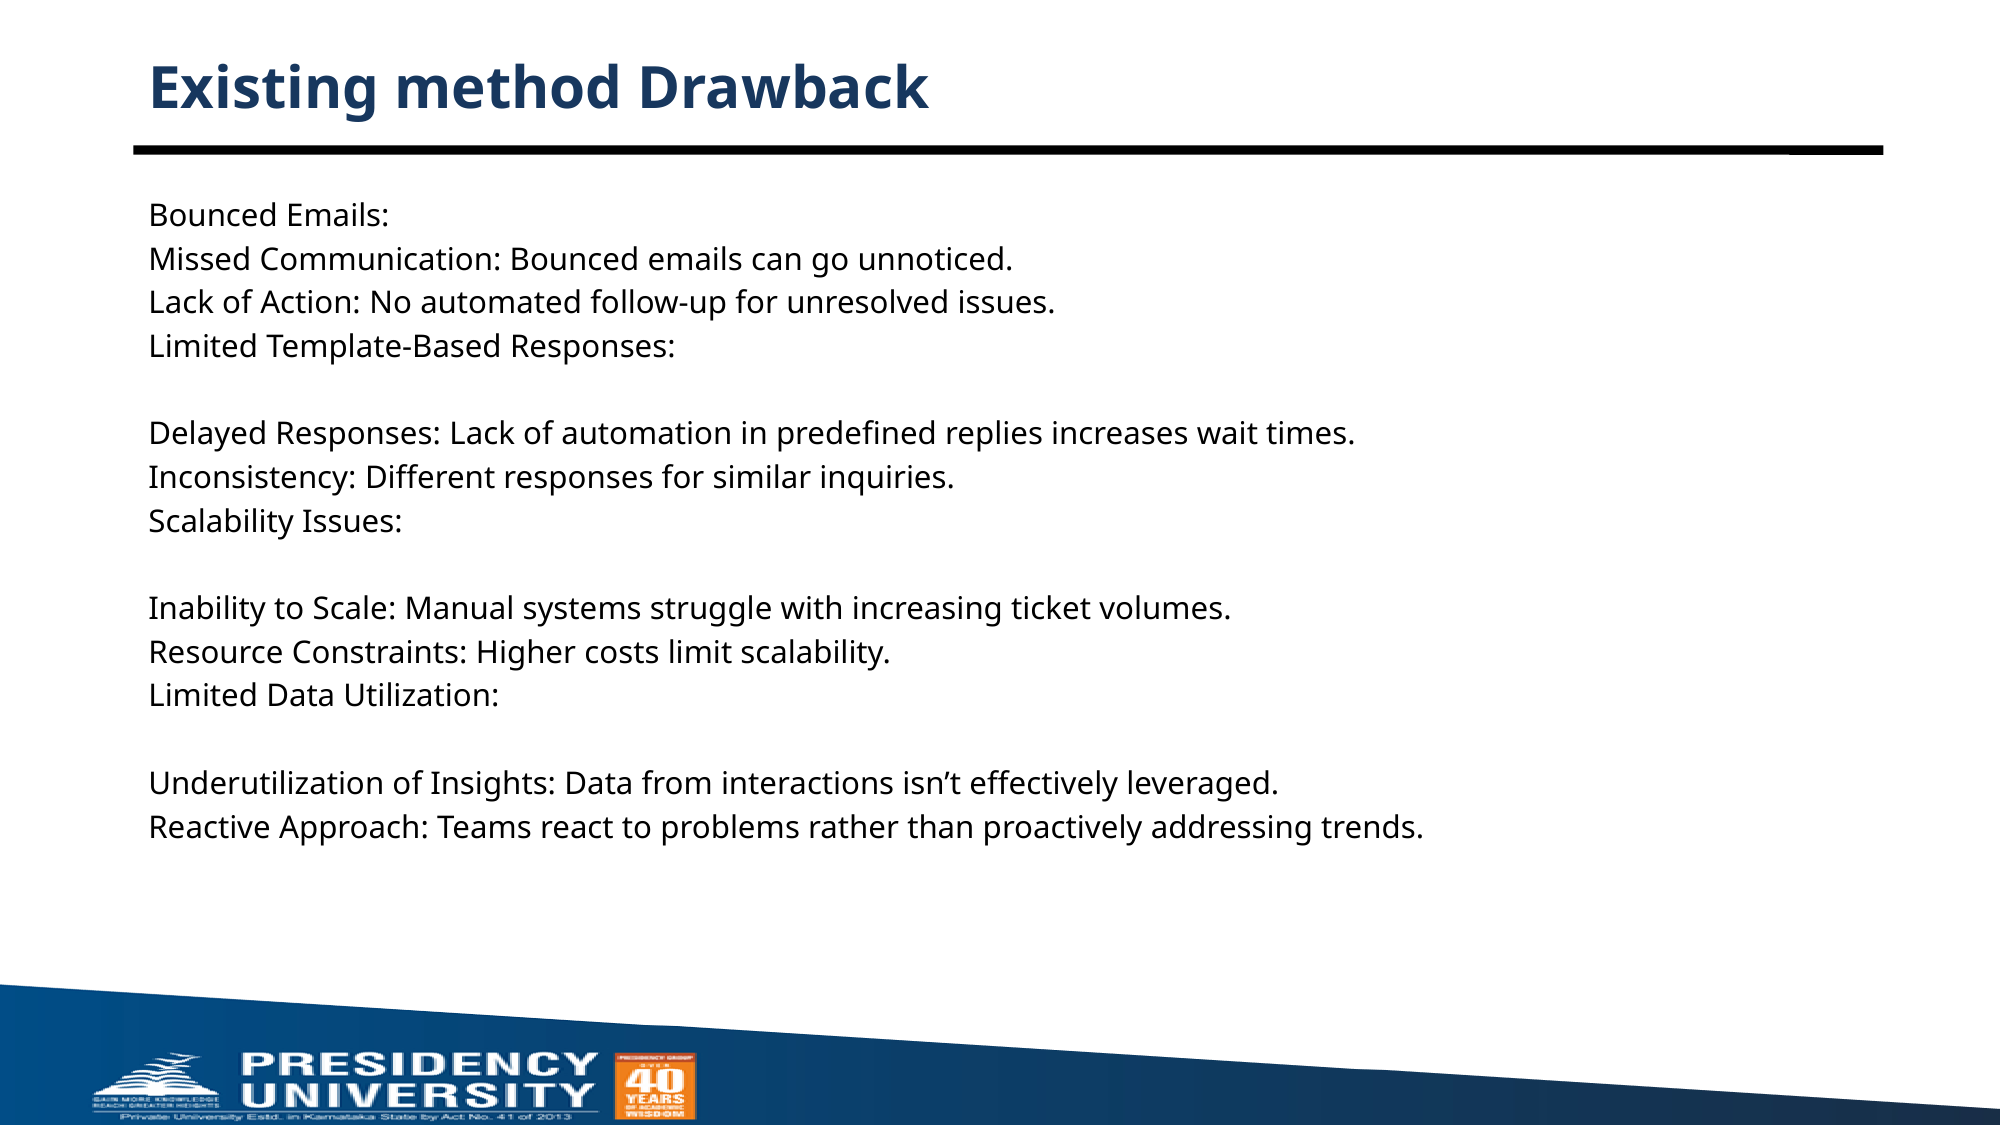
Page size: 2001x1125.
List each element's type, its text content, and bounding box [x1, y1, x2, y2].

picture [0, 982, 2000, 1125]
title Existing method Drawback [133, 45, 1884, 125]
list Bounced Emails: Missed Communication: Bounced emails can go unnoticed. Lack of Action: No automated follow-up for unresolved issues. Limited Template-Based Responses: Delayed Responses: Lack of automation in predefined replies increases wait times. Inconsistency: Different responses for similar inquiries. Scalability Issues: Inability to Scale: Manual systems struggle with increasing ticket volumes. Resource Constraints: Higher costs limit scalability. Limited Data Utilization: Underutilization of Insights: Data from interactions isn’t effectively leveraged. Reactive Approach: Teams react to problems rather than proactively addressing trends. [133, 187, 1884, 1000]
